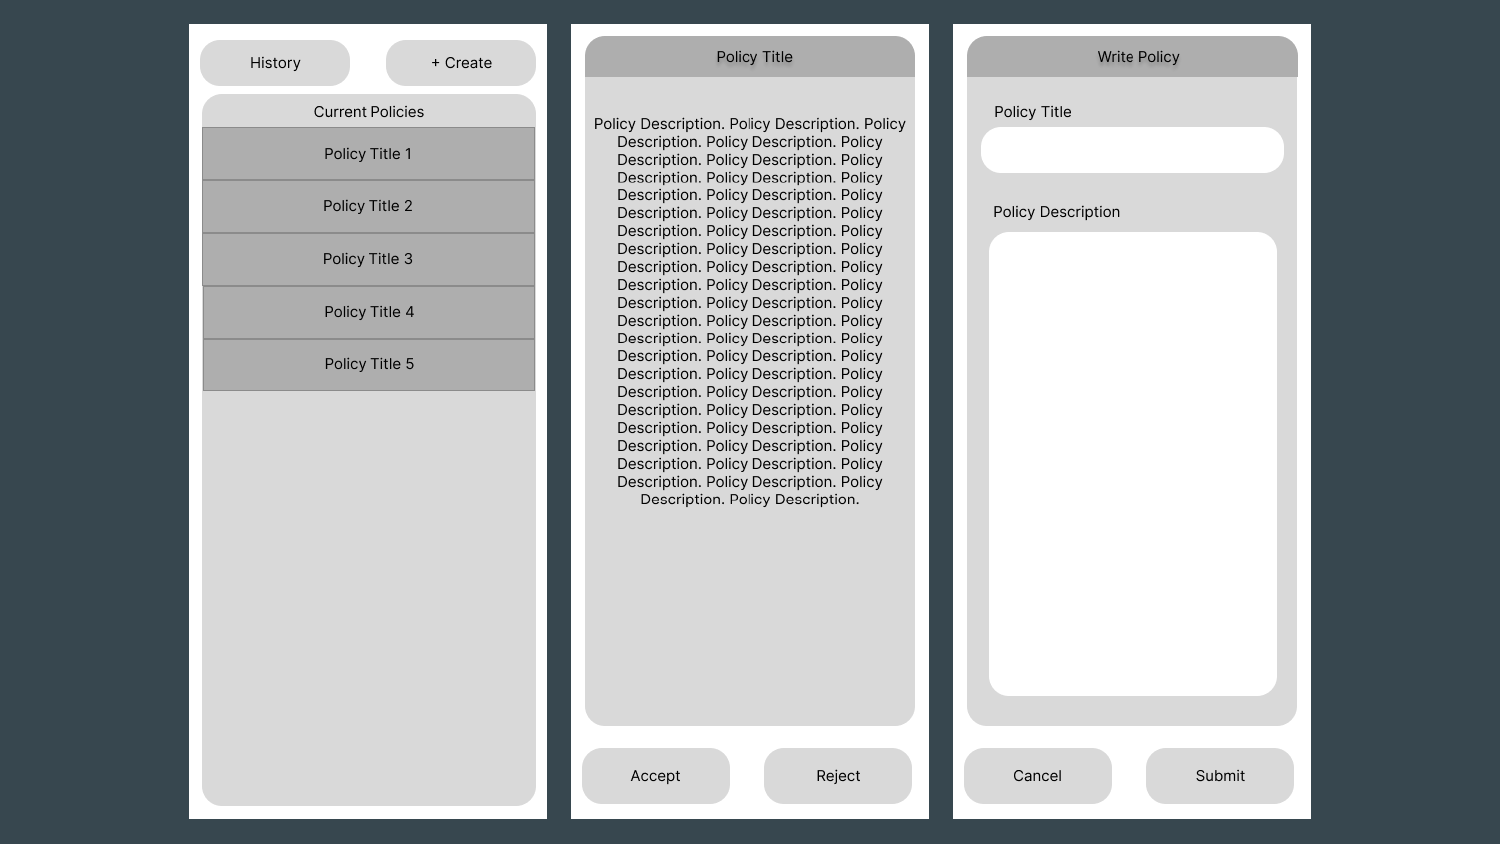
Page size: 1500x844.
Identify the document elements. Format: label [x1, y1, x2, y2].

picture [571, 24, 929, 819]
picture [188, 24, 547, 819]
picture [953, 24, 1311, 819]
